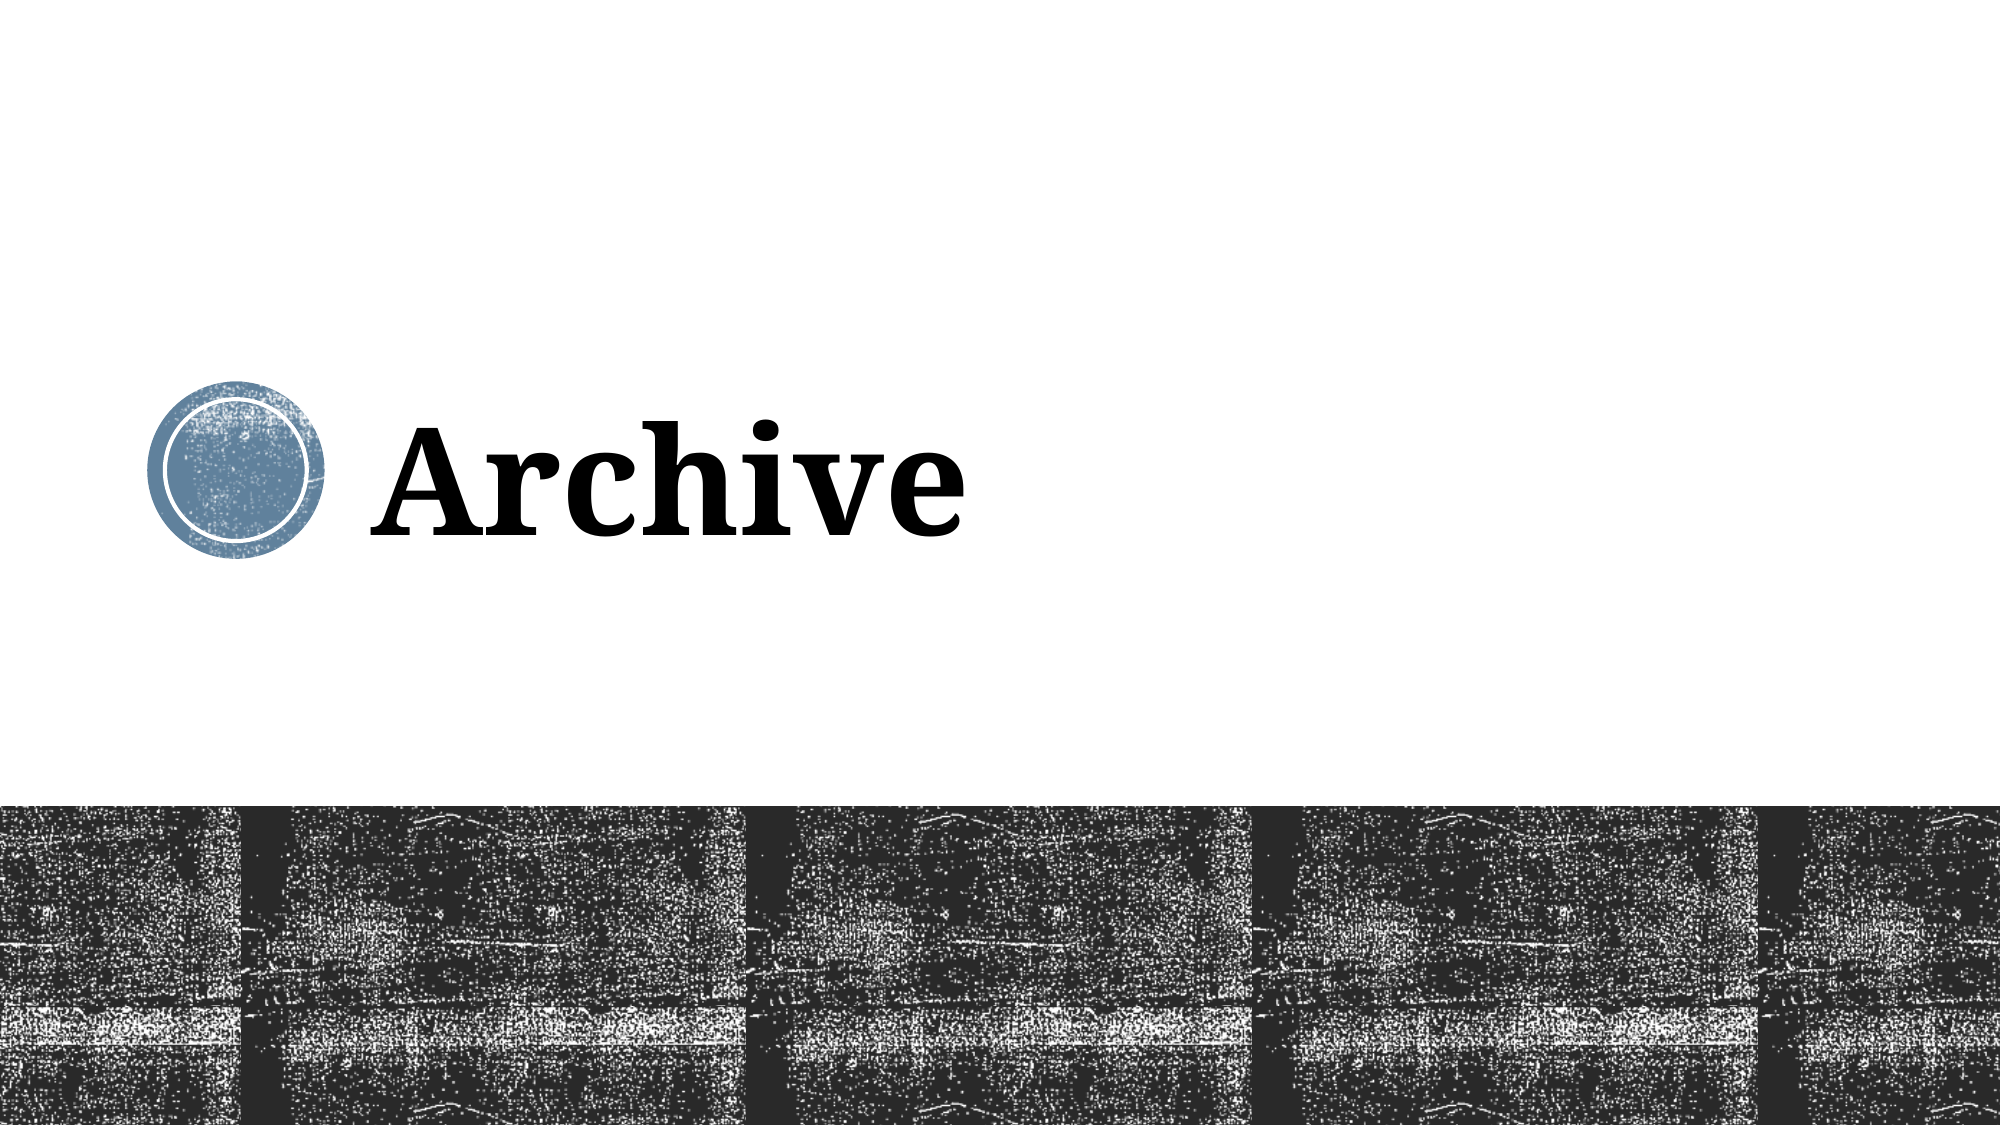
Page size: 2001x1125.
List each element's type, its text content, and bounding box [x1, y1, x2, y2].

title Archive [355, 201, 1878, 779]
text_box Supplier [0, 806, 2000, 1125]
